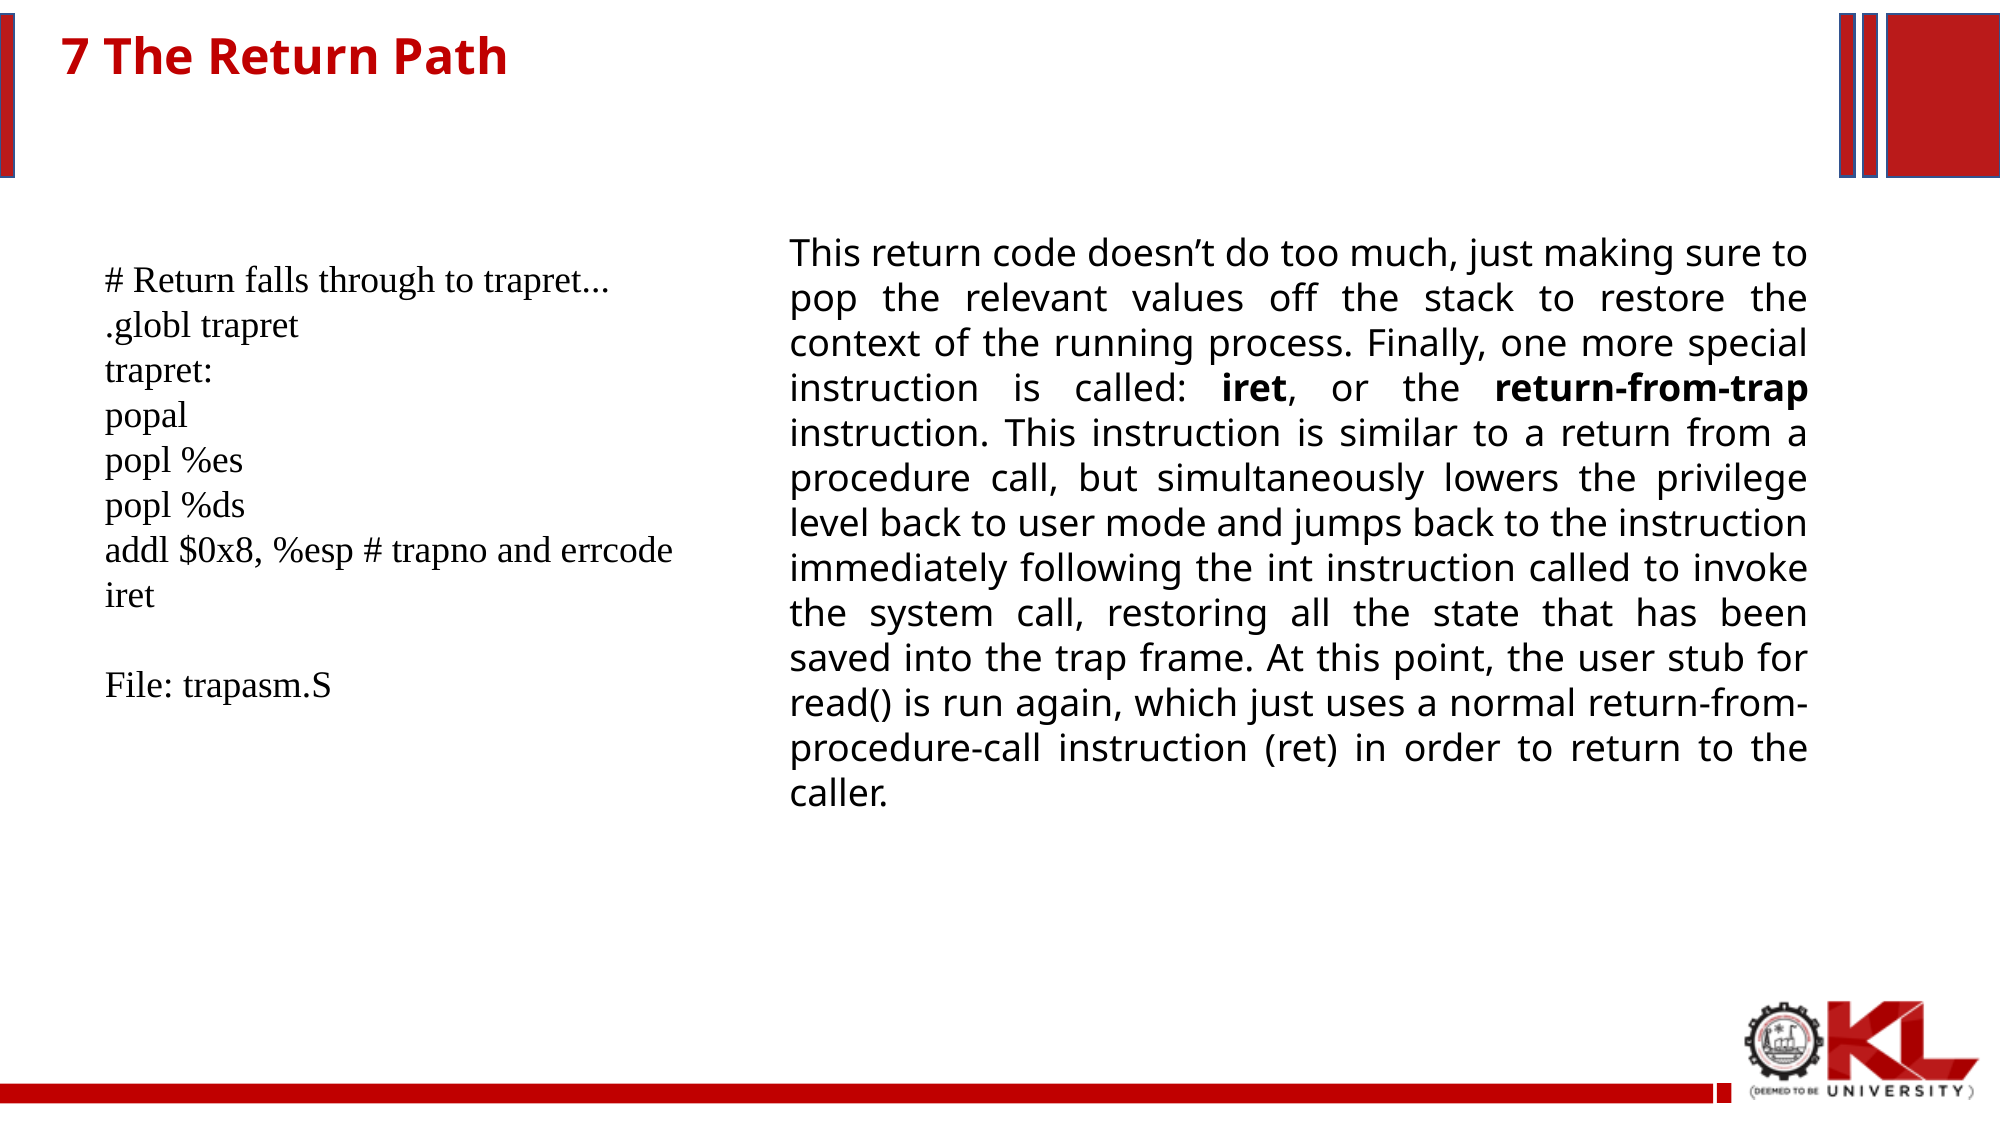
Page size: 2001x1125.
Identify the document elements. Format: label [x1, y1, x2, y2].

text_box [0, 0, 2000, 1104]
